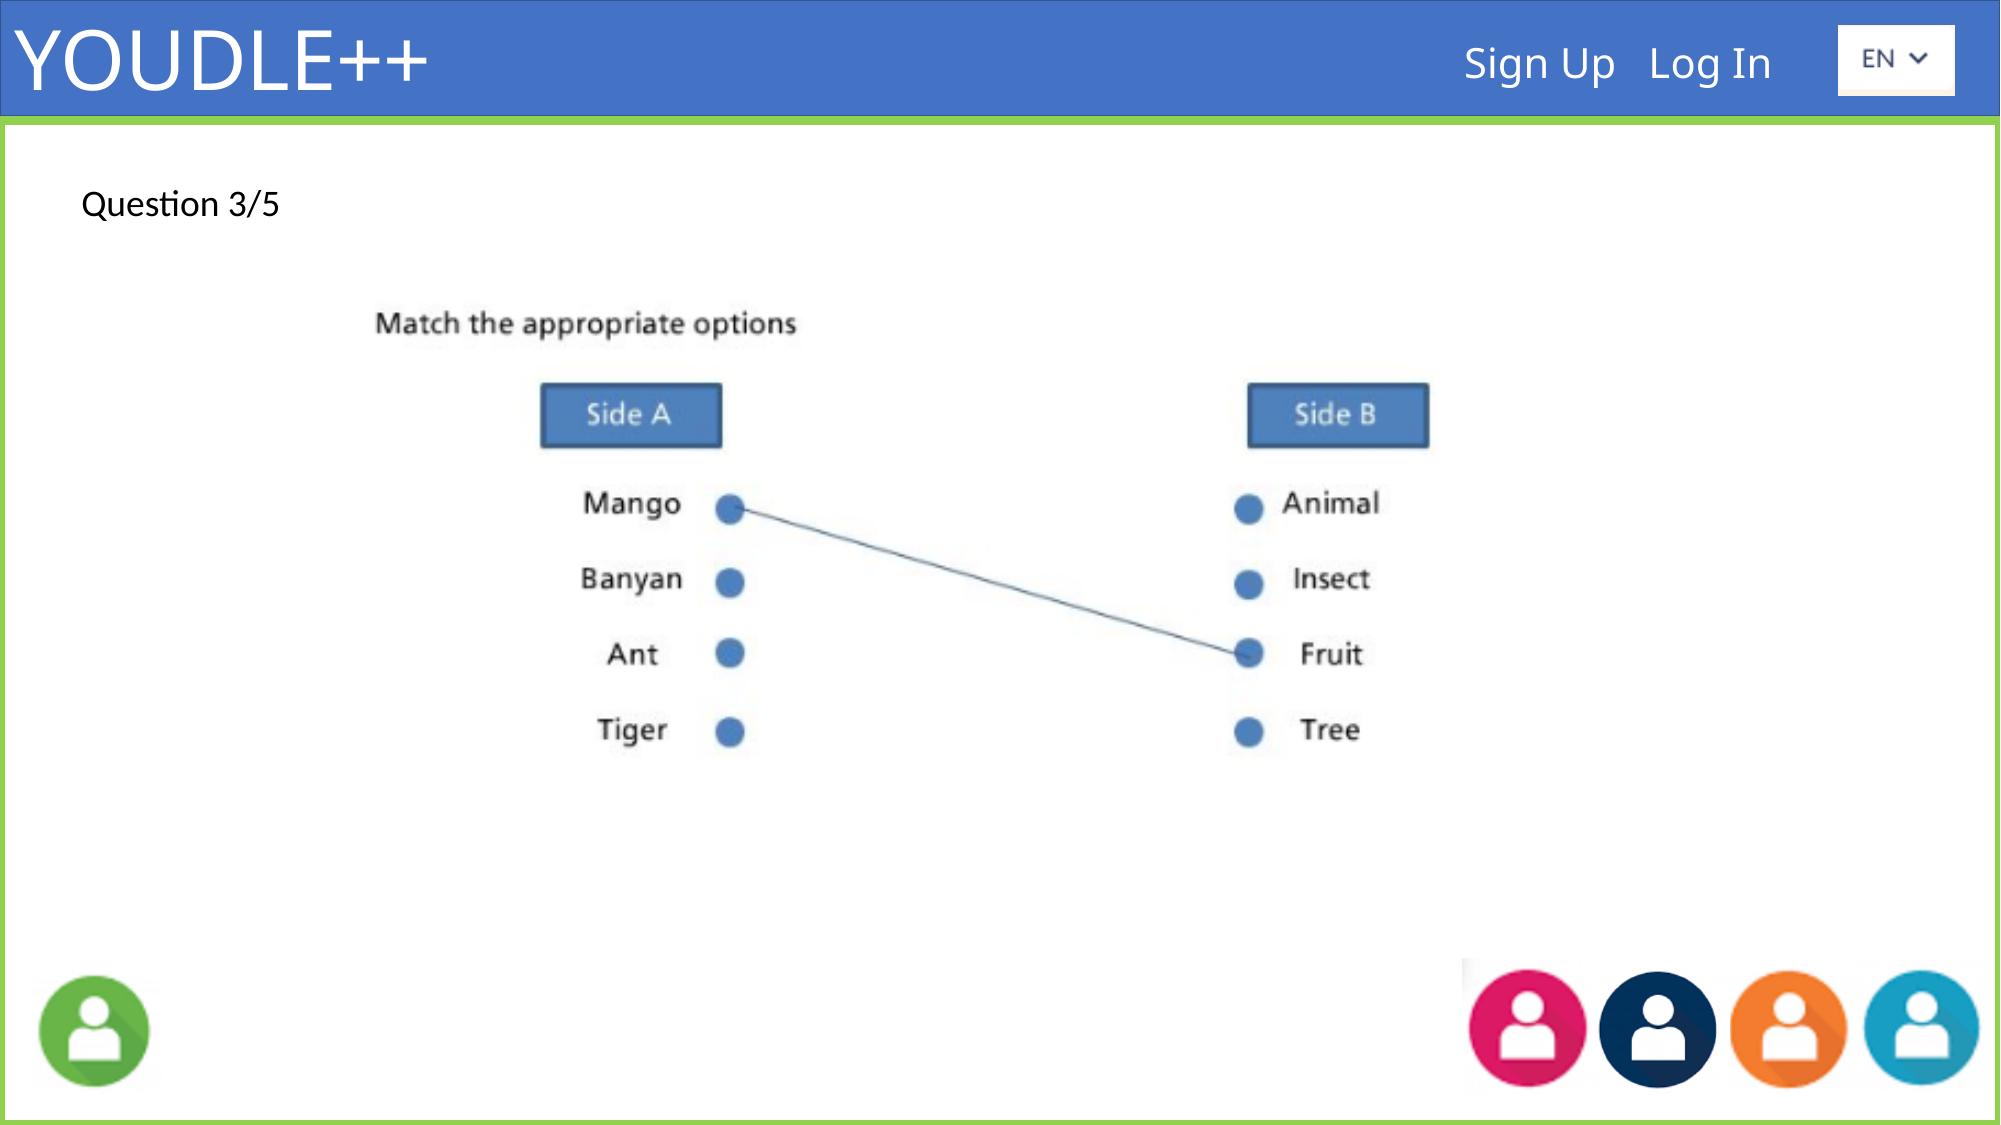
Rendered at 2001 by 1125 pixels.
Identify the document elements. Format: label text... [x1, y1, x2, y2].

picture [29, 972, 163, 1093]
picture [1462, 958, 1856, 1095]
text_box Question 3/5 [29, 153, 333, 251]
text_box [0, 120, 2000, 1125]
picture [332, 257, 1639, 905]
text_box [0, 0, 2000, 117]
picture [1857, 959, 1990, 1093]
